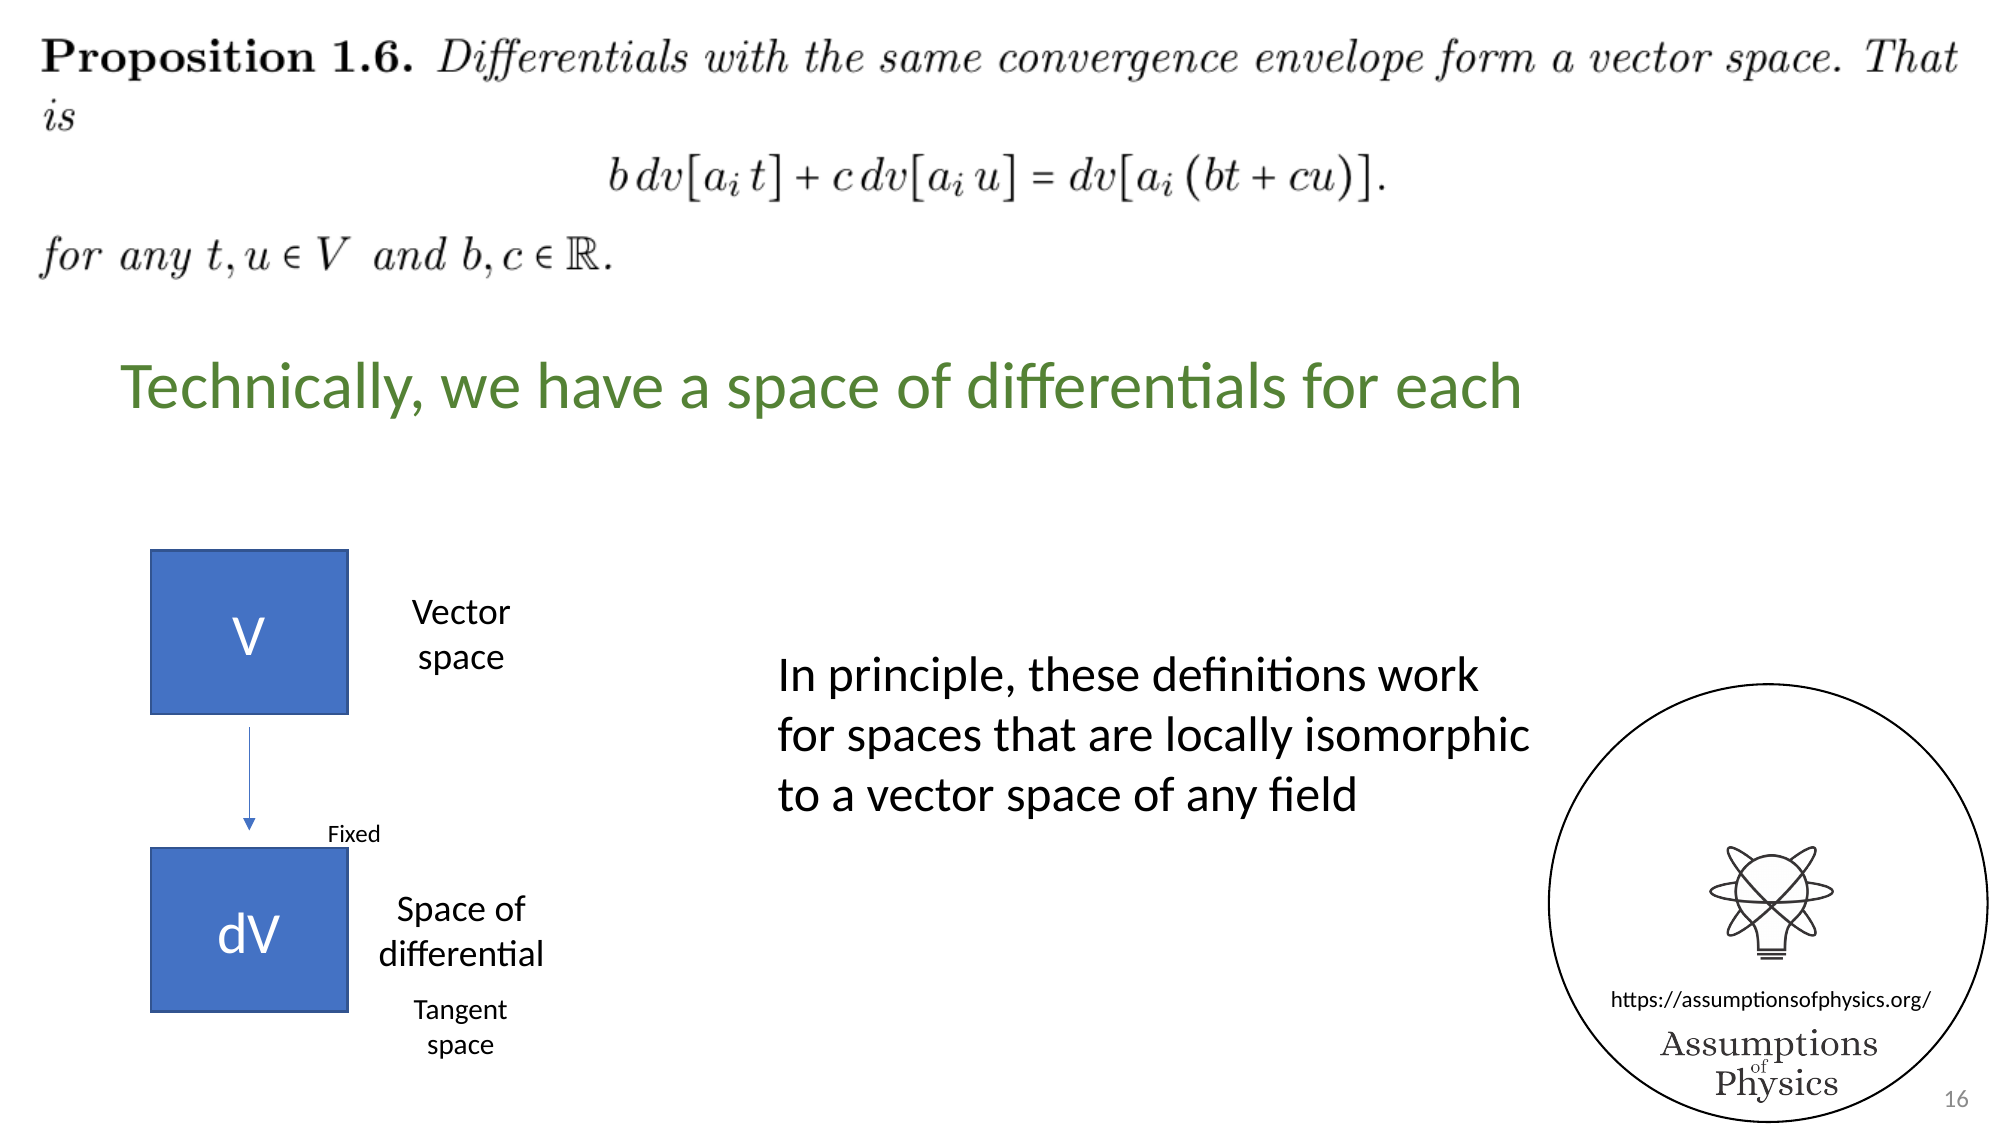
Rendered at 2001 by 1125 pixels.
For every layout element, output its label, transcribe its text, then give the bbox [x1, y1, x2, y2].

text_box In principle, these definitions work for spaces that are locally isomorphic to a vector space of any field [762, 633, 1557, 829]
picture [1660, 1029, 1877, 1103]
picture [27, 27, 1973, 289]
picture [1709, 846, 1834, 960]
slide_number 16 [1893, 1078, 1985, 1116]
text_box Tangent space [398, 982, 523, 1068]
text_box Vector space [397, 579, 526, 685]
text_box V [150, 549, 349, 715]
text_box dV [150, 847, 349, 1013]
text_box Space of differential [363, 876, 560, 982]
